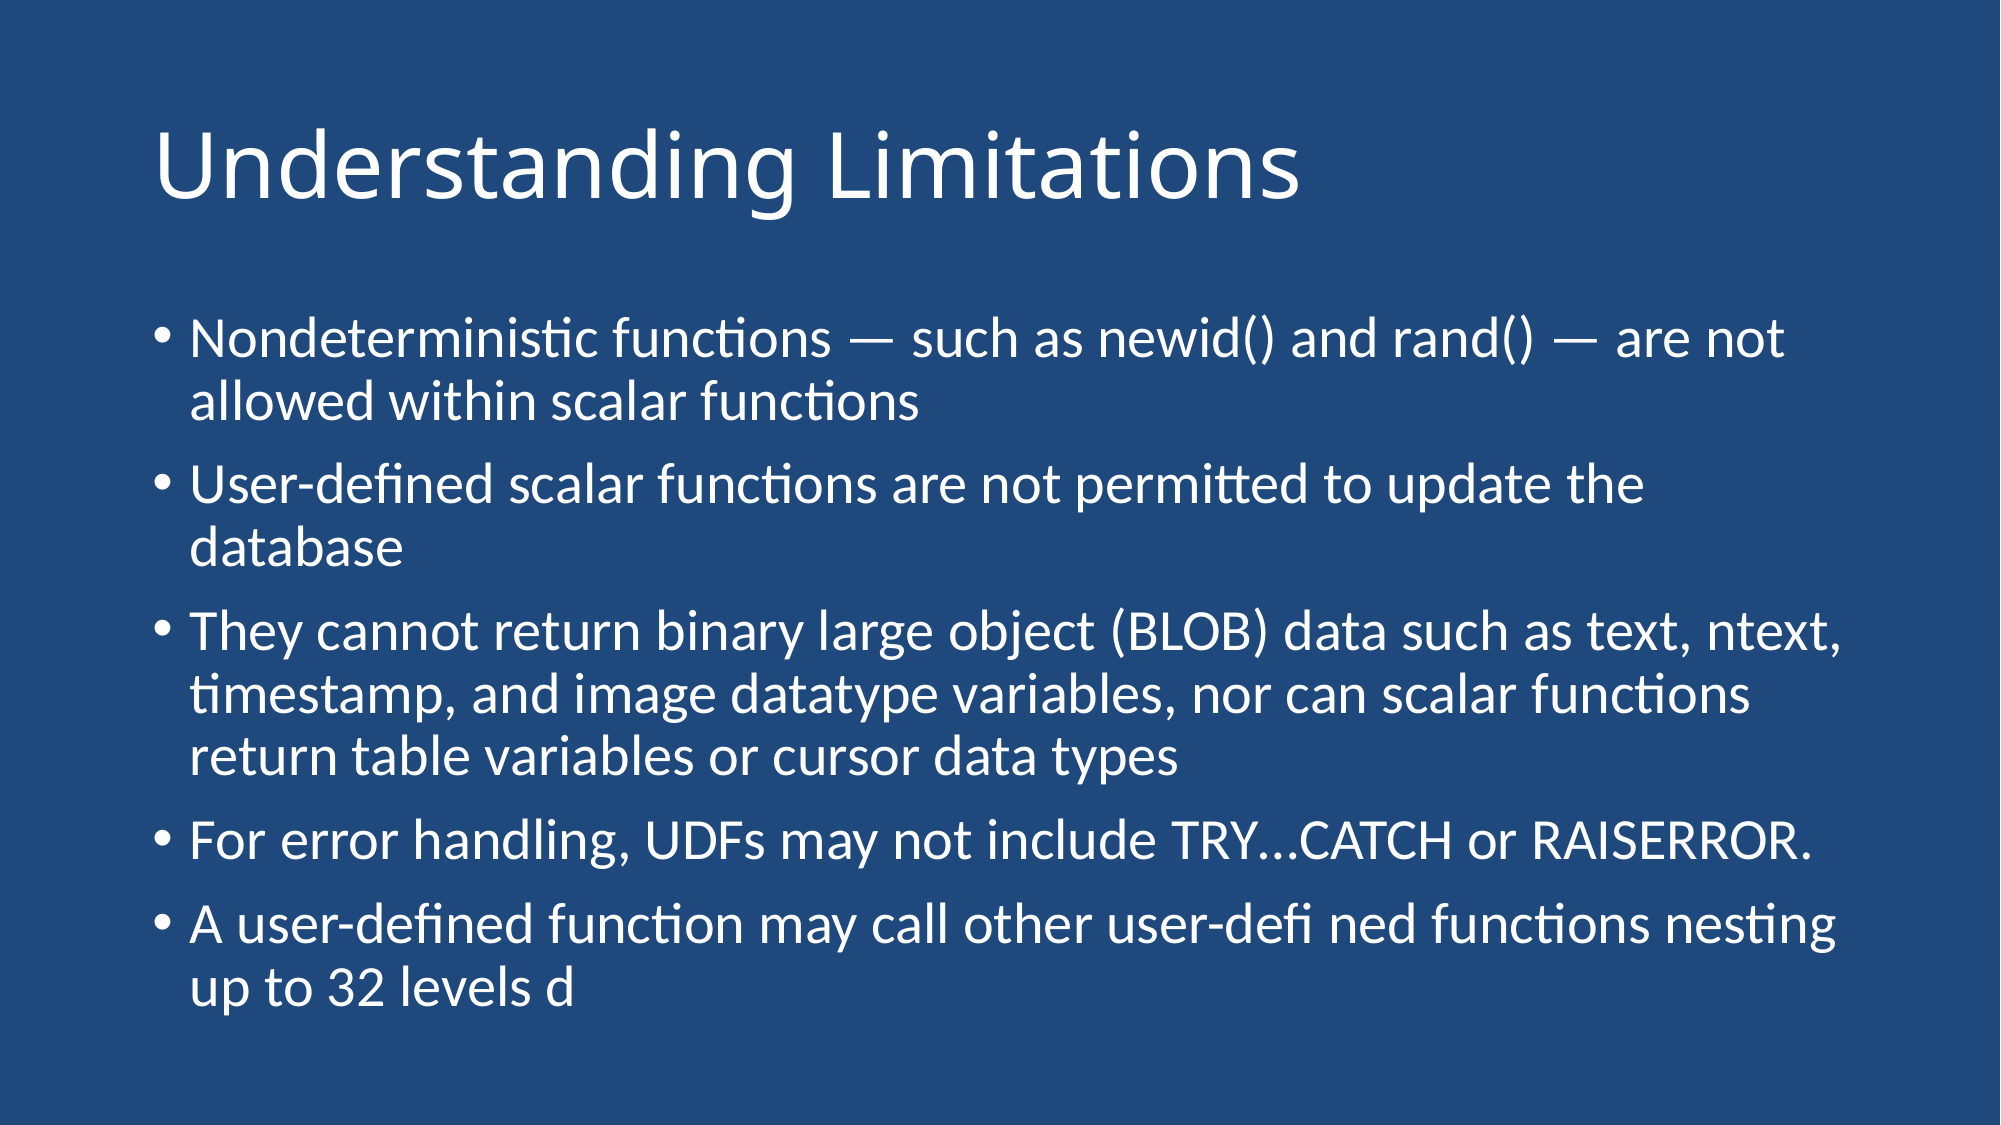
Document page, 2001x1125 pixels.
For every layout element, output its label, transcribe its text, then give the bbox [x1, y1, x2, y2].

title Understanding Limitations [137, 59, 1863, 278]
list Nondeterministic functions — such as newid() and rand() — are not allowed within scalar functions User-defined scalar functions are not permitted to update the database They cannot return binary large object (BLOB) data such as text, ntext, timestamp, and image datatype variables, nor can scalar functions return table variables or cursor data types For error handling, UDFs may not include TRY…CATCH or RAISERROR. A user-defined function may call other user-defi ned functions nesting up to 32 levels d [137, 299, 1863, 1100]
